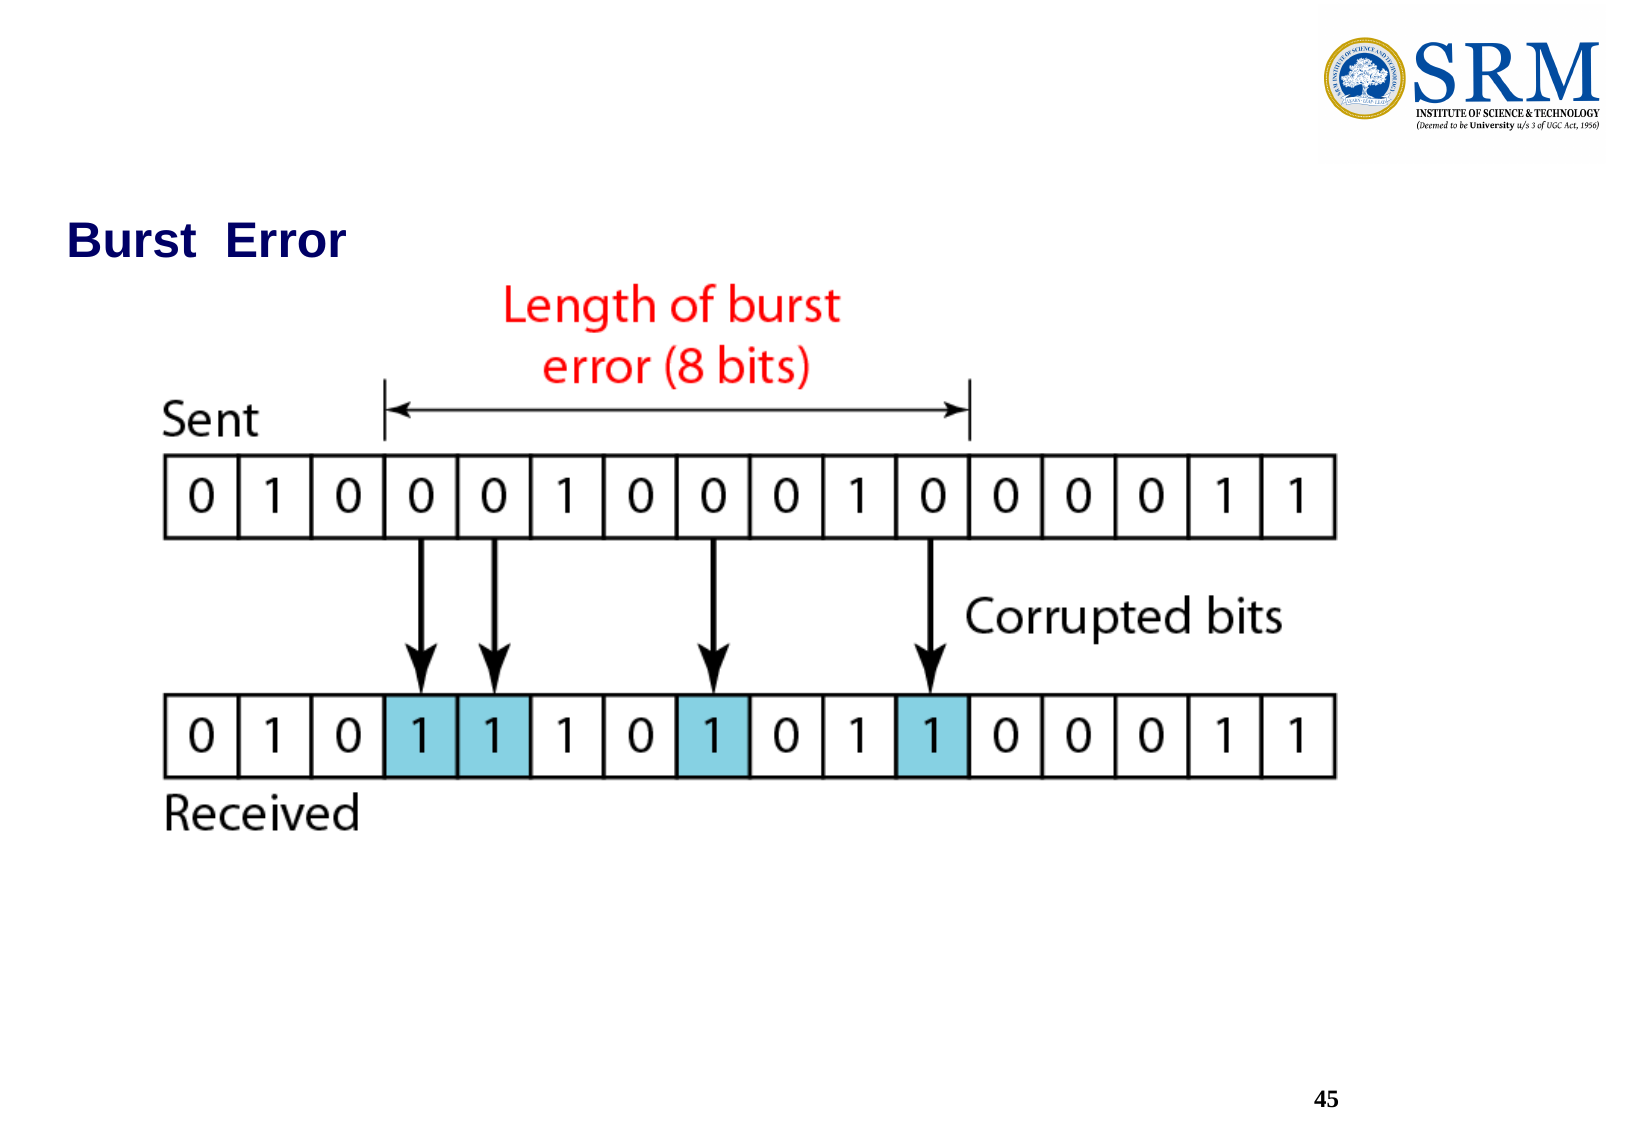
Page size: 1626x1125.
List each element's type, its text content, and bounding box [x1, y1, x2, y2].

picture [161, 278, 1338, 847]
picture [1318, 4, 1606, 164]
list Burst Error [51, 199, 1529, 1058]
slide_number 45 [1083, 1074, 1355, 1125]
